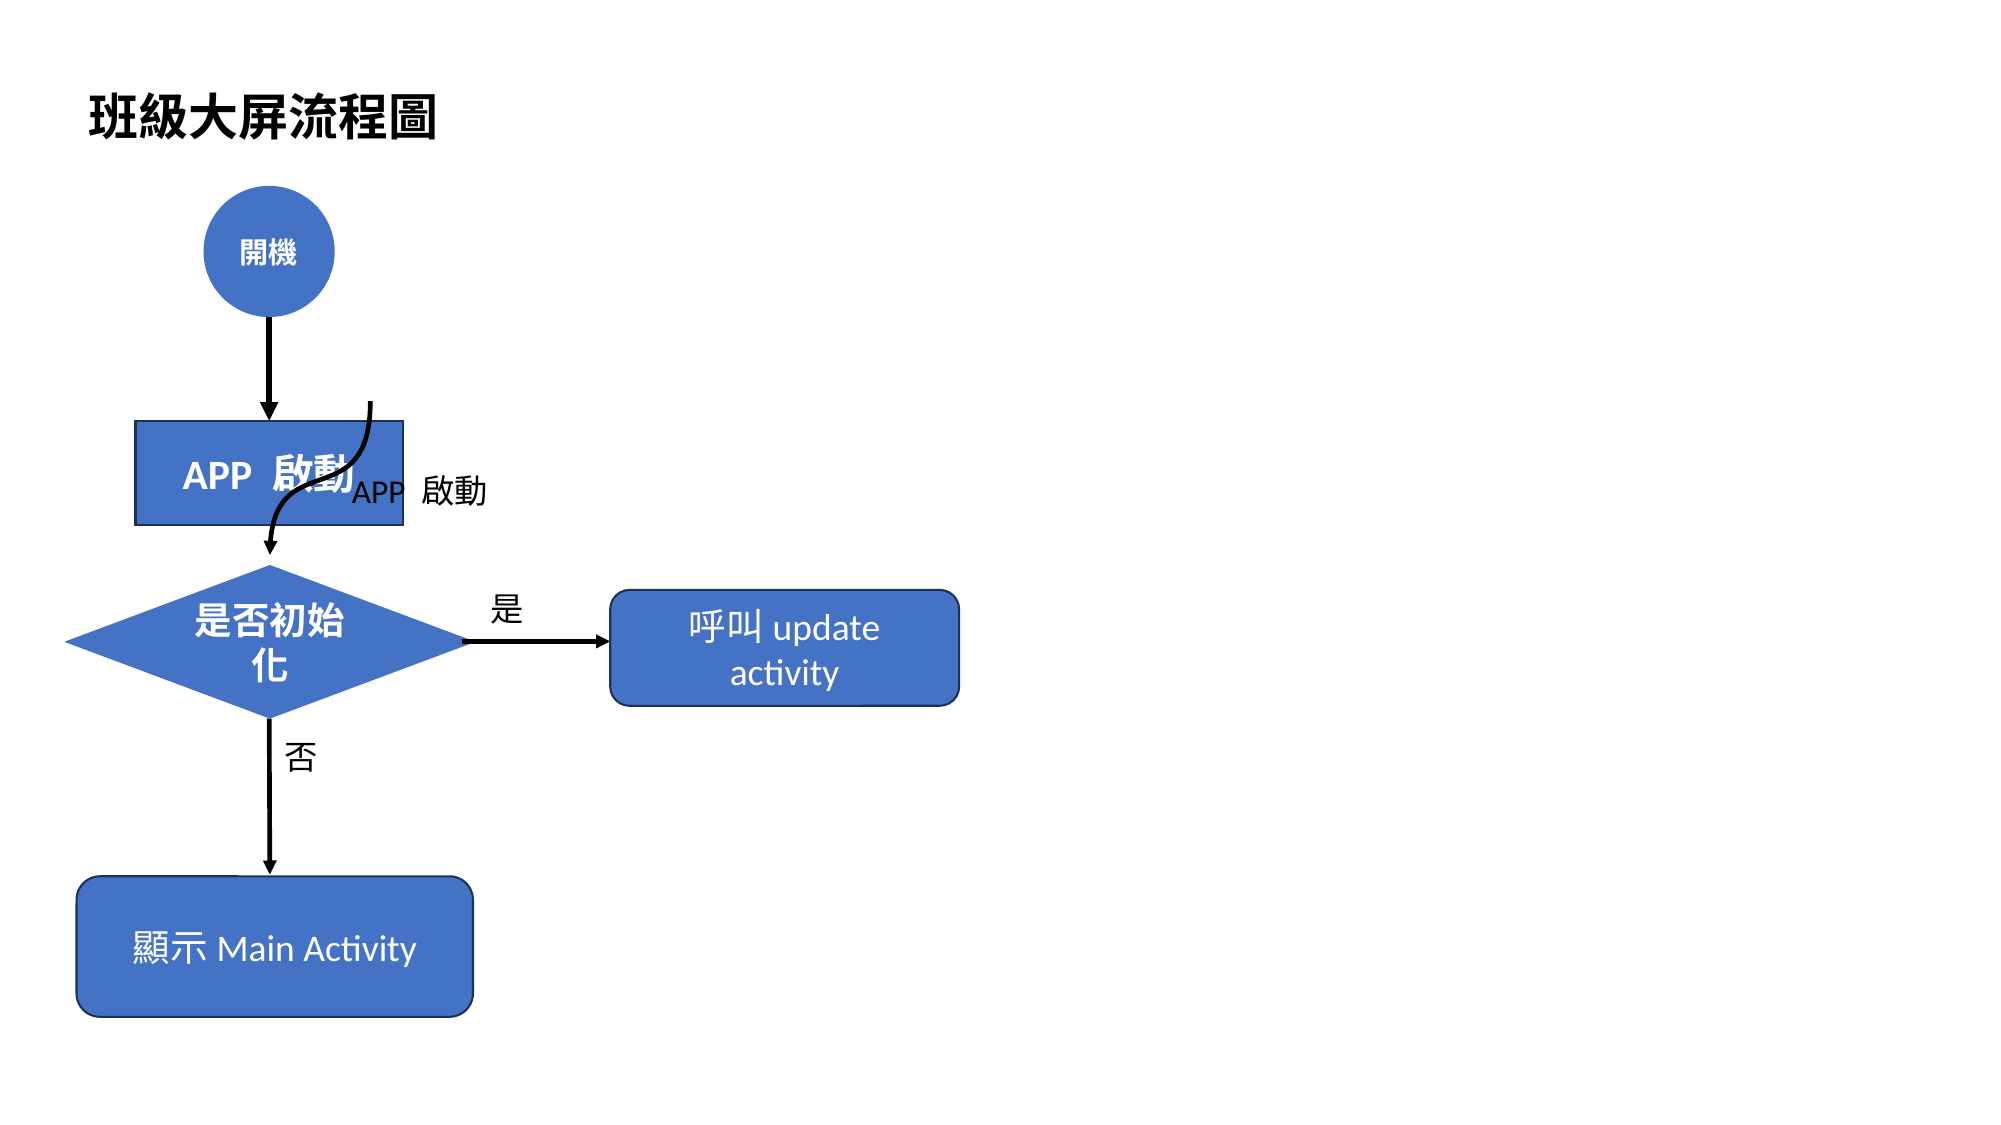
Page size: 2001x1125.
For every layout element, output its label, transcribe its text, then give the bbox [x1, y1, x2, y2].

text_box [135, 185, 403, 401]
text_box 班級大屏流程圖 [73, 78, 454, 153]
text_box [64, 401, 960, 1017]
